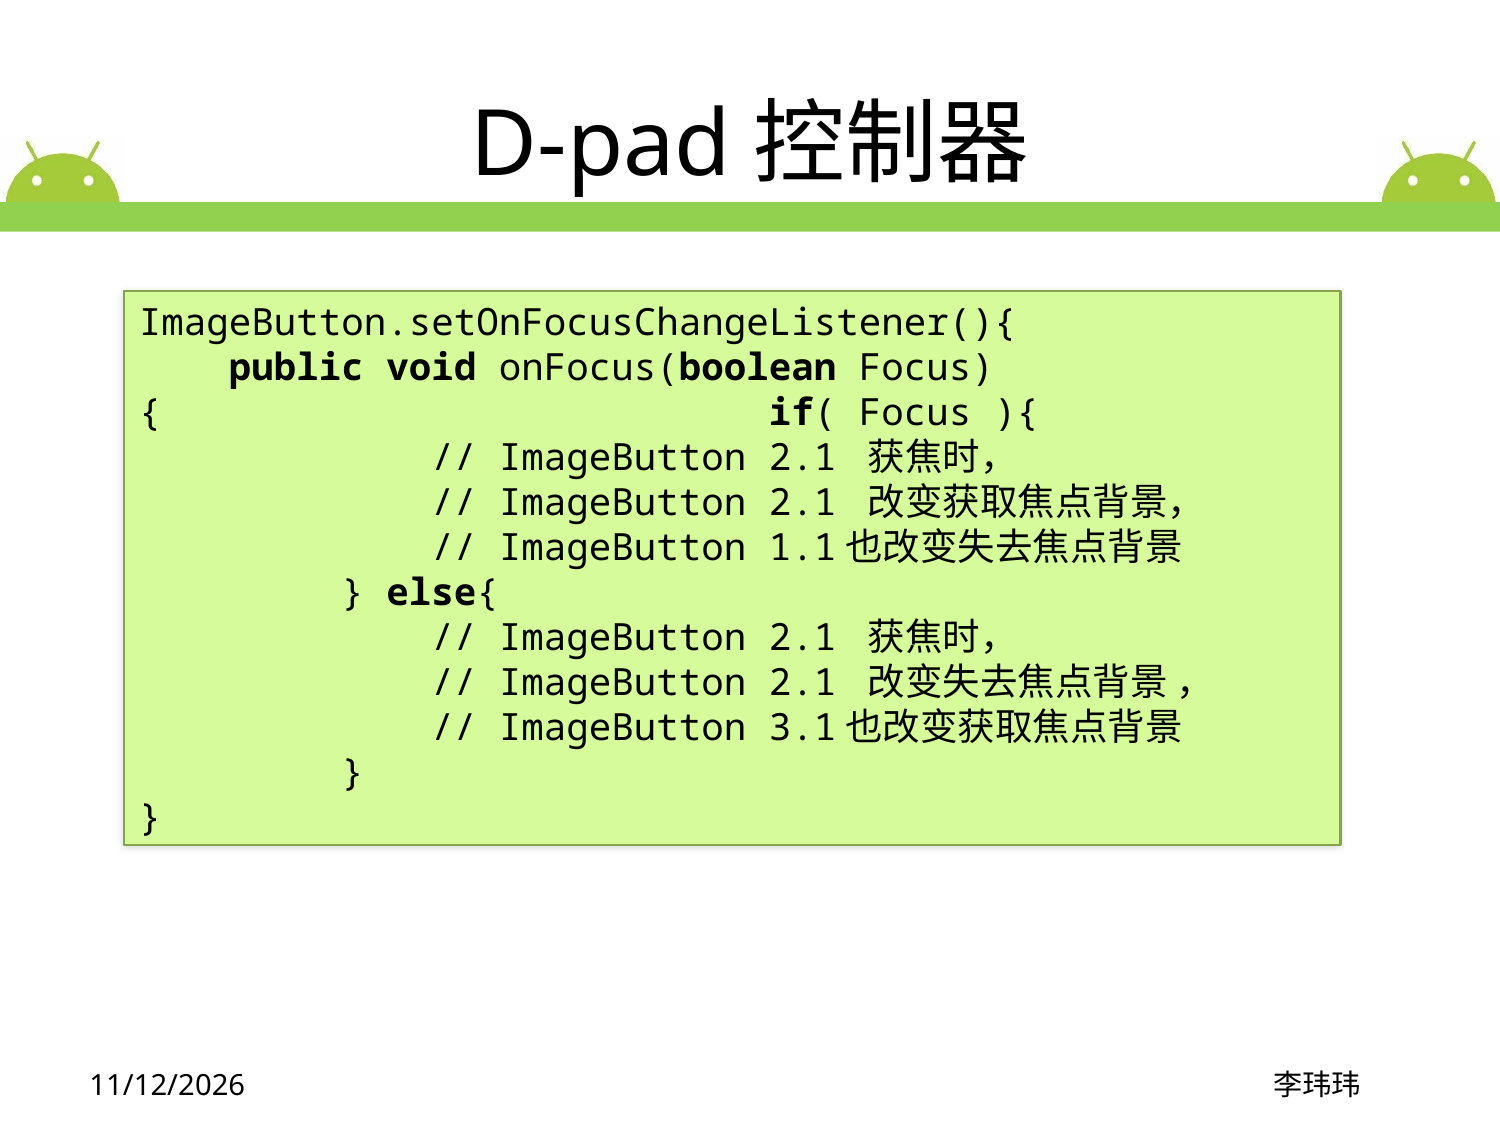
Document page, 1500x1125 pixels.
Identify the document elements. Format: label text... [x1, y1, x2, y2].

title D-pad控制器 [75, 45, 1425, 233]
text_box ImageButton.setOnFocusChangeListener(){ public void onFocus(boolean Focus){ if( Focus ){ // ImageButton 2.1 获焦时， // ImageButton 2.1 改变获取焦点背景， // ImageButton 1.1也改变失去焦点背景 } else{ // ImageButton 2.1 获焦时， // ImageButton 2.1 改变失去焦点背景 ， // ImageButton 3.1也改变获取焦点背景 } } [123, 290, 1342, 846]
picture [0, 137, 75, 202]
picture [1425, 137, 1500, 202]
